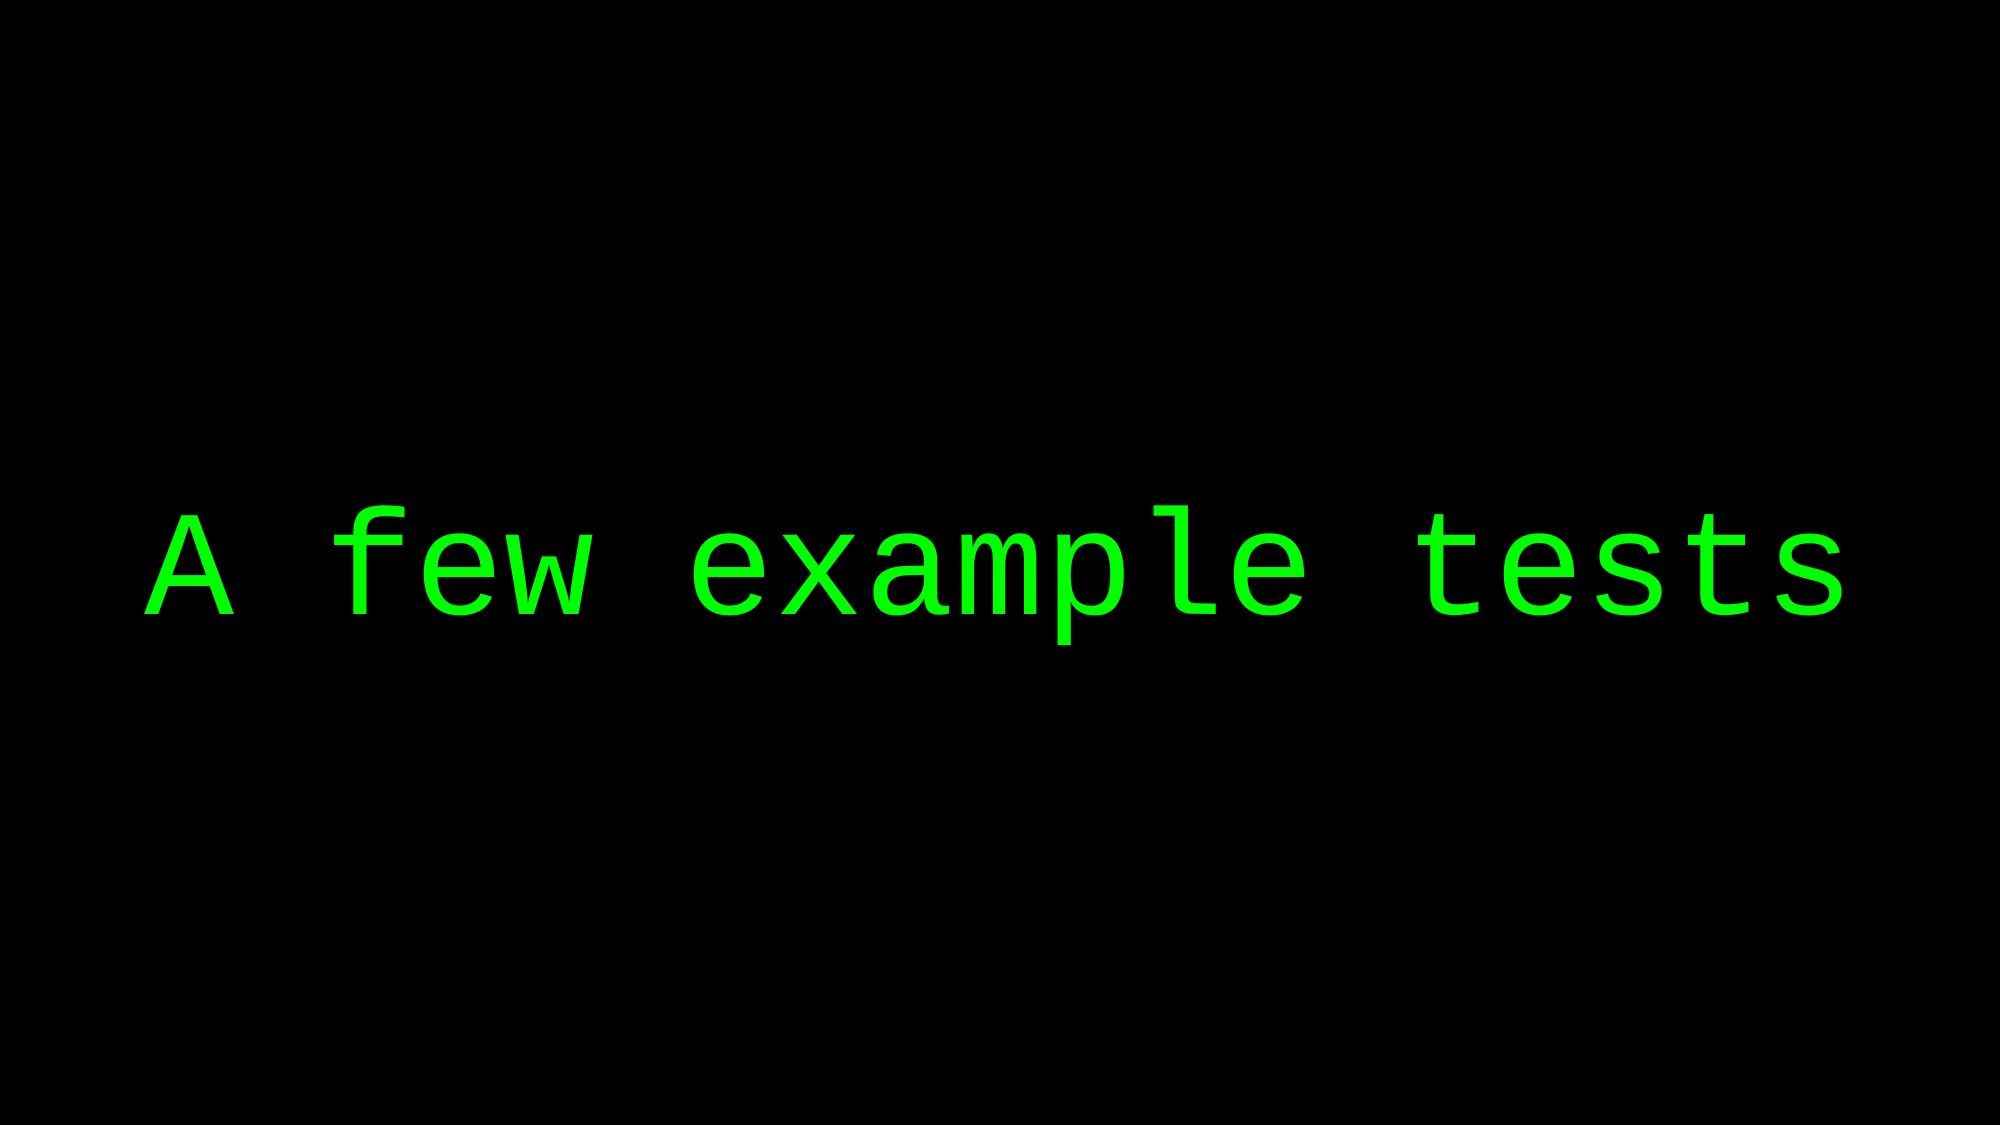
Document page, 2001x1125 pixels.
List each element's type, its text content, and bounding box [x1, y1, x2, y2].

title A few example tests [0, 371, 2000, 761]
